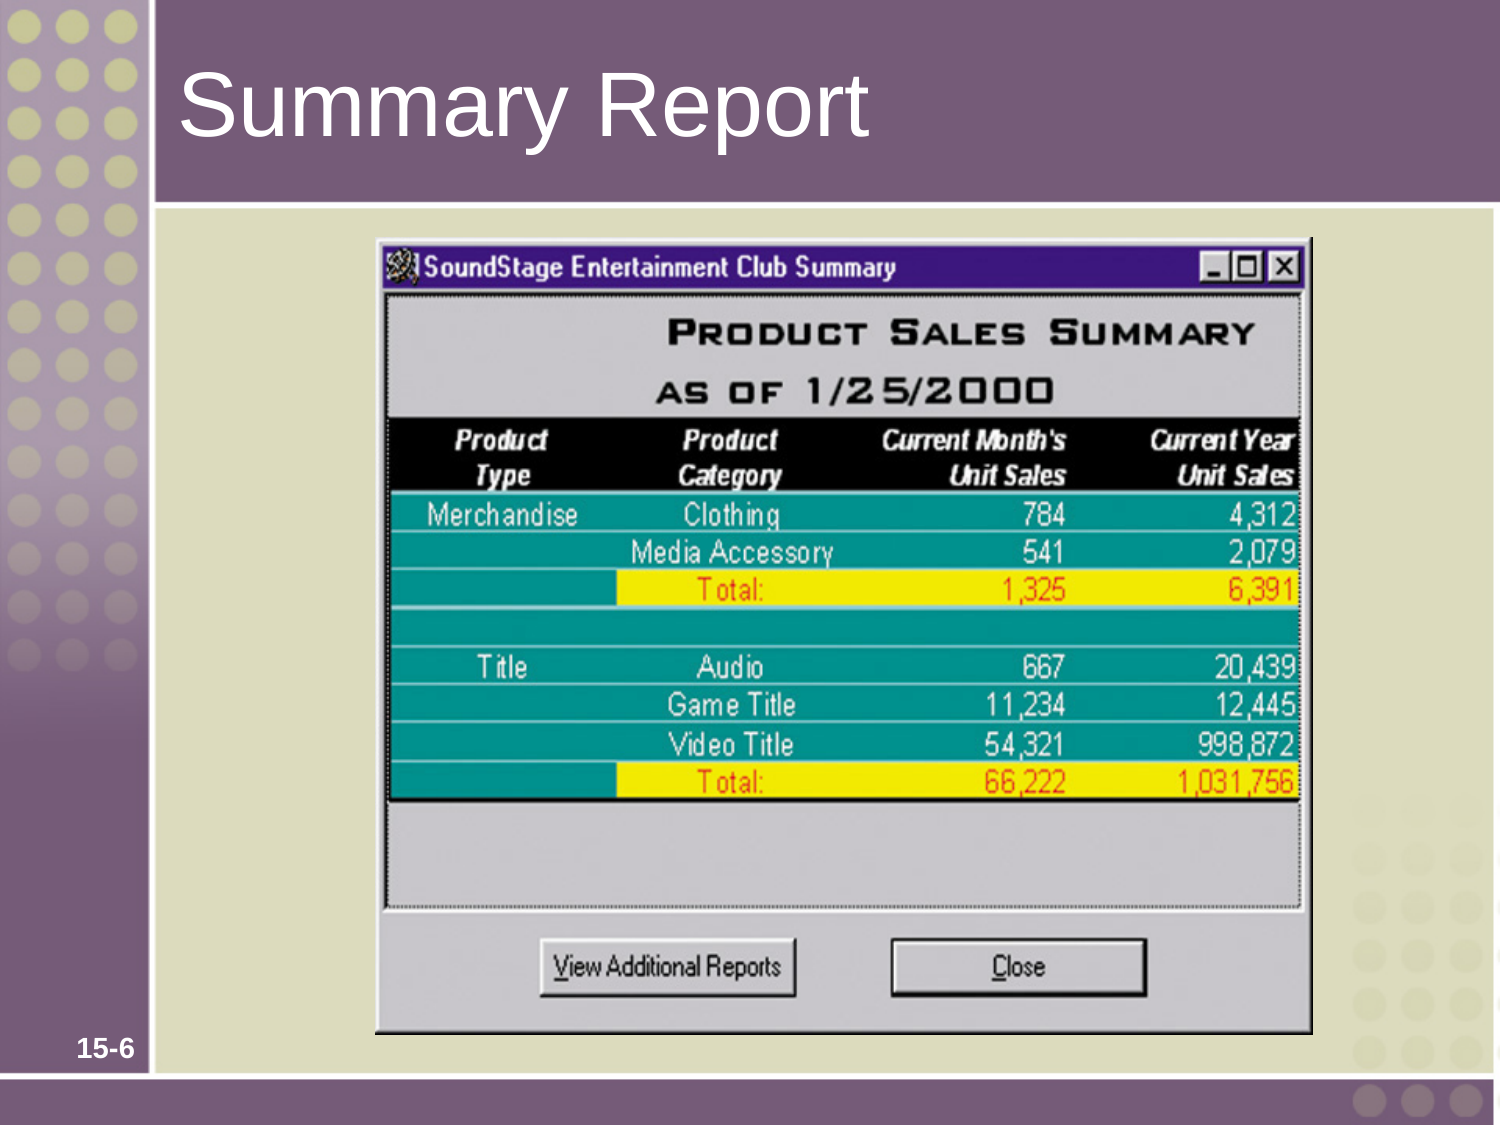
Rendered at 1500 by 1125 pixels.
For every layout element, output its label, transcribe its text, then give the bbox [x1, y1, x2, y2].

title Summary Report [162, 12, 1500, 201]
slide_number 15-6 [0, 1021, 151, 1101]
picture [0, 0, 1500, 1125]
